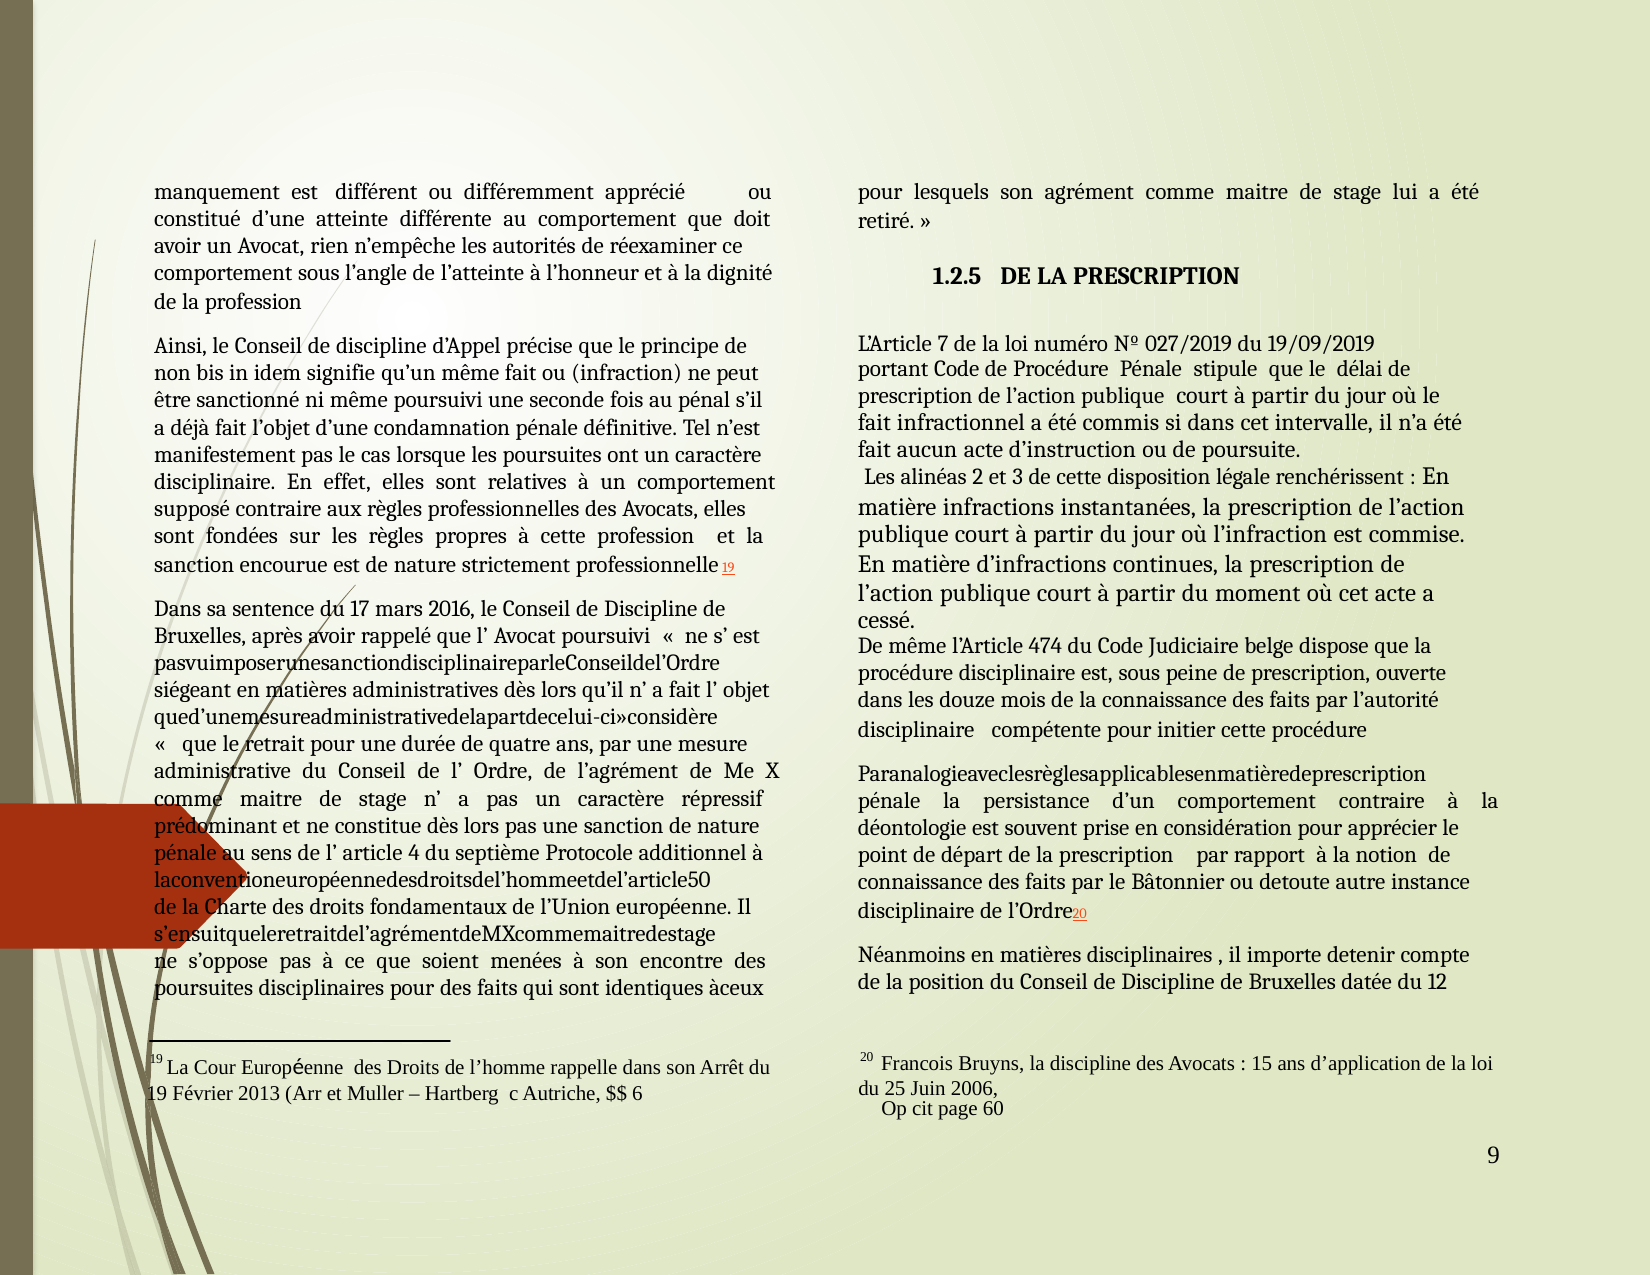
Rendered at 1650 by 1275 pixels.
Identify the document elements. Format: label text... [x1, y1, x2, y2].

text_box 19 Février 2013 (Arr et Muller – Hartberg c Autriche, $$ 6 [146, 1085, 644, 1112]
text_box La Cour Européenne des Droits de l’homme rappelle dans son Arrêt du [166, 1052, 771, 1087]
text_box pour lesquels son agrément comme maitre de stage lui a été retiré. » 1.2.5 DE LA PRESCRIPTION L’Article 7 de la loi numéro Nº 027/2019 du 19/09/2019 portant Code de Procédure Pénale stipule que le délai de prescription de l’action publique court à partir du jour où le fait infractionnel a été commis si dans cet intervalle, il n’a été fait aucun acte d’instruction ou de poursuite. Les alinéas 2 et 3 de cette disposition légale renchérissent : En matière infractions instantanées, la prescription de l’action publique court à partir du jour où l’infraction est commise. En matière d’infractions continues, la prescription de l’action publique court à partir du moment où cet acte a cessé. De même l’Article 474 du Code Judiciaire belge dispose que la procédure disciplinaire est, sous peine de prescription, ouverte dans les douze mois de la connaissance des faits par l’autorité disciplinaire compétente pour initier cette procédure Paranalogieaveclesrèglesapplicablesenmatièredeprescription pénale la persistance d’un comportement contraire à la déontologie est souvent prise en considération pour apprécier le point de départ de la prescription par rapport à la notion de connaissance des faits par le Bâtonnier ou detoute autre instance disciplinaire de l’Ordre20 Néanmoins en matières disciplinaires , il importe detenir compte de la position du Conseil de Discipline de Bruxelles datée du 12 [857, 179, 1499, 1002]
text_box 20 [859, 1054, 874, 1072]
text_box 19 [149, 1056, 163, 1074]
text_box du 25 Juin 2006, Op cit page 60 [858, 1081, 1005, 1131]
text_box manquement est différent ou différemment apprécié ou constitué d’une atteinte différente au comportement que doit avoir un Avocat, rien n’empêche les autorités de réexaminer ce comportement sous l’angle de l’atteinte à l’honneur et à la dignité de la profession Ainsi, le Conseil de discipline d’Appel précise que le principe de non bis in idem signifie qu’un même fait ou (infraction) ne peut être sanctionné ni même poursuivi une seconde fois au pénal s’il a déjà fait l’objet d’une condamnation pénale définitive. Tel n’est manifestement pas le cas lorsque les poursuites ont un caractère disciplinaire. En effet, elles sont relatives à un comportement supposé contraire aux règles professionnelles des Avocats, elles sont fondées sur les règles propres à cette profession et la sanction encourue est de nature strictement professionnelle 19 Dans sa sentence du 17 mars 2016, le Conseil de Discipline de Bruxelles, après avoir rappelé que l’ Avocat poursuivi « ne s’ est pasvuimposerunesanctiondisciplinaireparleConseildel’Ordre siégeant en matières administratives dès lors qu’il n’ a fait l’ objet qued’unemesureadministrativedelapartdecelui-ci»considère « que le retrait pour une durée de quatre ans, par une mesure administrative du Conseil de l’ Ordre, de l’agrément de Me X comme maitre de stage n’ a pas un caractère répressif prédominant et ne constitue dès lors pas une sanction de nature pénale au sens de l’ article 4 du septième Protocole additionnel à laconventioneuropéennedesdroitsdel’hommeetdel’article50 de la Charte des droits fondamentaux de l’Union européenne. Il s’ensuitqueleretraitdel’agrémentdeMXcommemaitredestage ne s’oppose pas à ce que soient menées à son encontre des poursuites disciplinaires pour des faits qui sont identiques àceux [154, 179, 780, 1008]
text_box 9 [1487, 1147, 1500, 1177]
text_box Francois Bruyns, la discipline des Avocats : 15 ans d’application de la loi [880, 1056, 1494, 1083]
